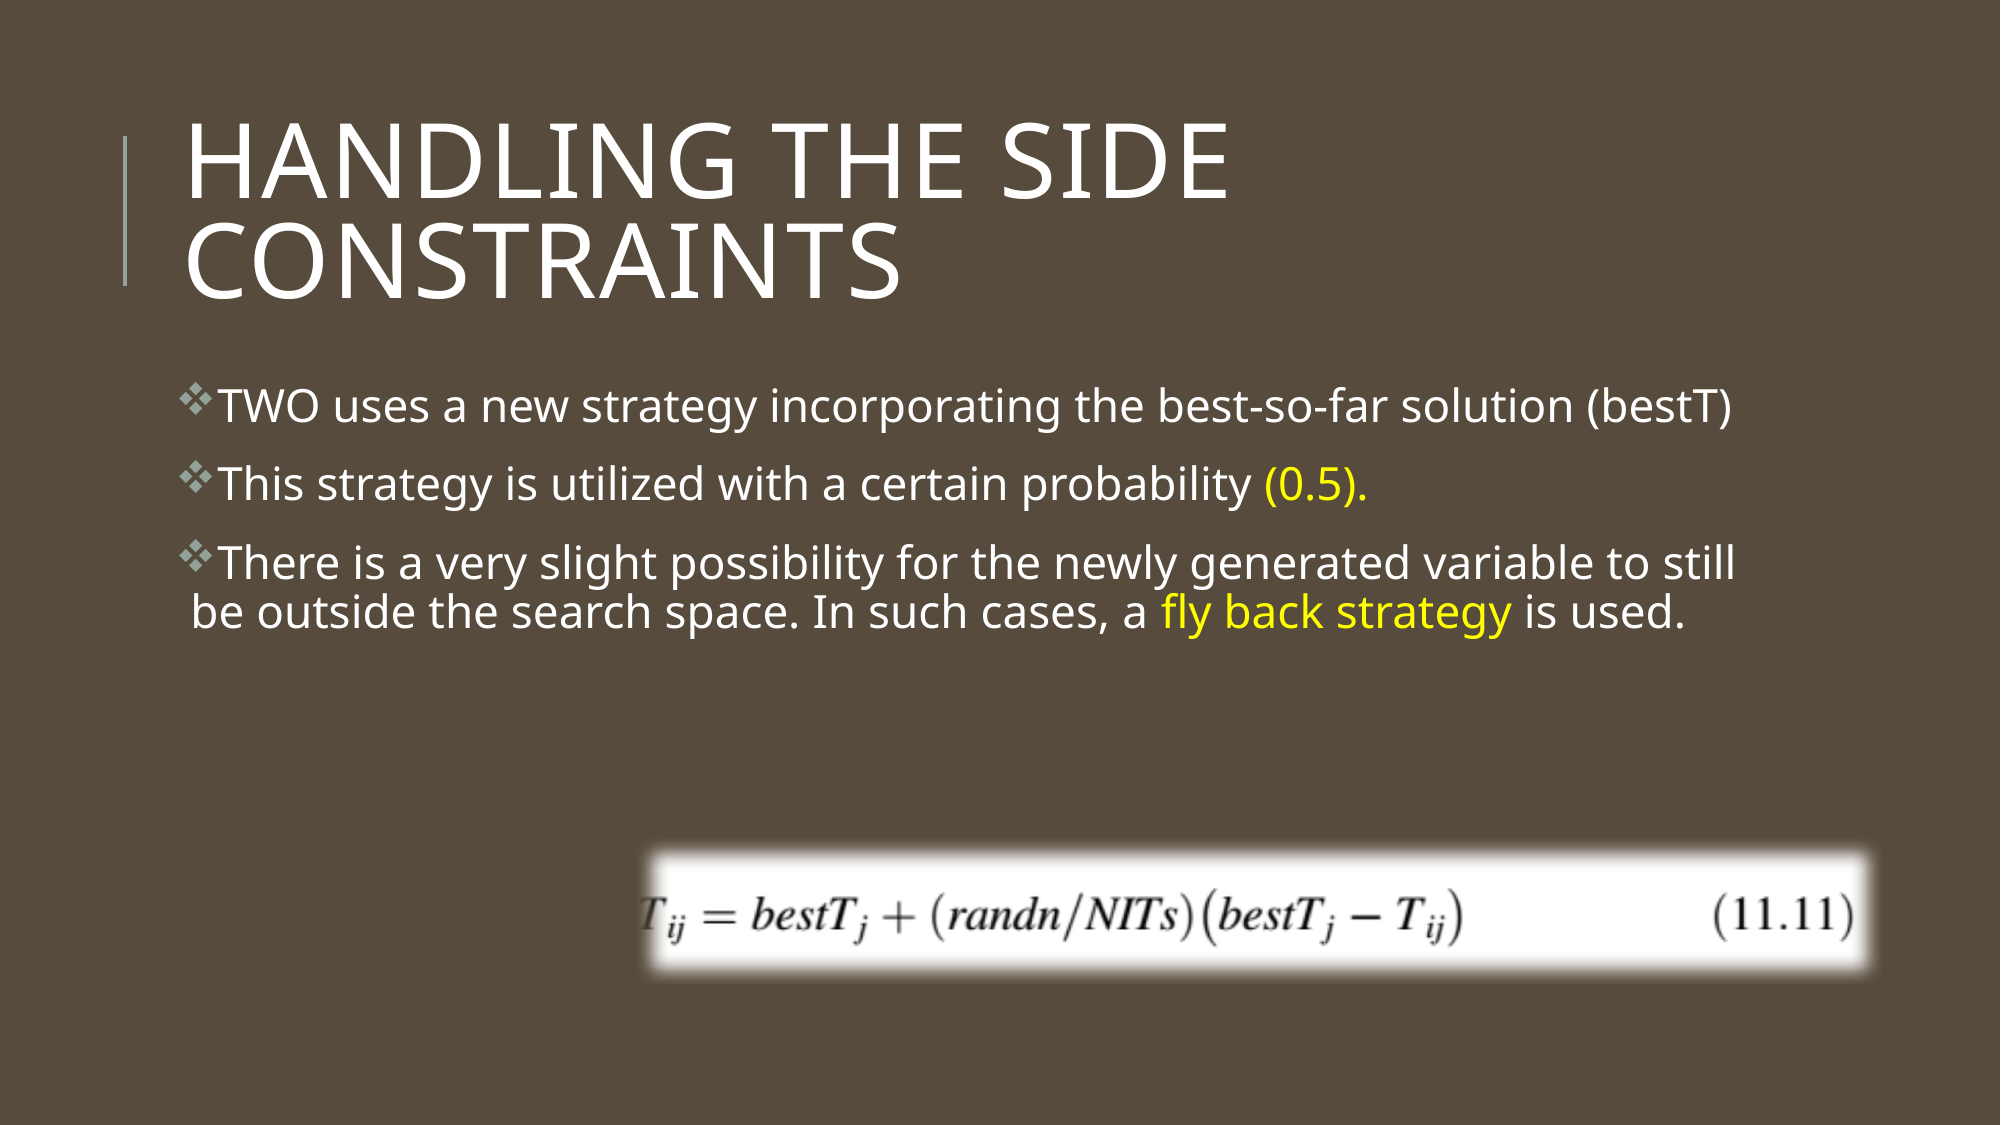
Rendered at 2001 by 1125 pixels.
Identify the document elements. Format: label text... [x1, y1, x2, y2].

picture [635, 835, 1882, 985]
title Handling the Side Constraints [168, 96, 1763, 342]
list TWO uses a new strategy incorporating the best-so-far solution (bestT) This strategy is utilized with a certain probability (0.5). There is a very slight possibility for the newly generated variable to still be outside the search space. In such cases, a fly back strategy is used. [168, 375, 1763, 707]
